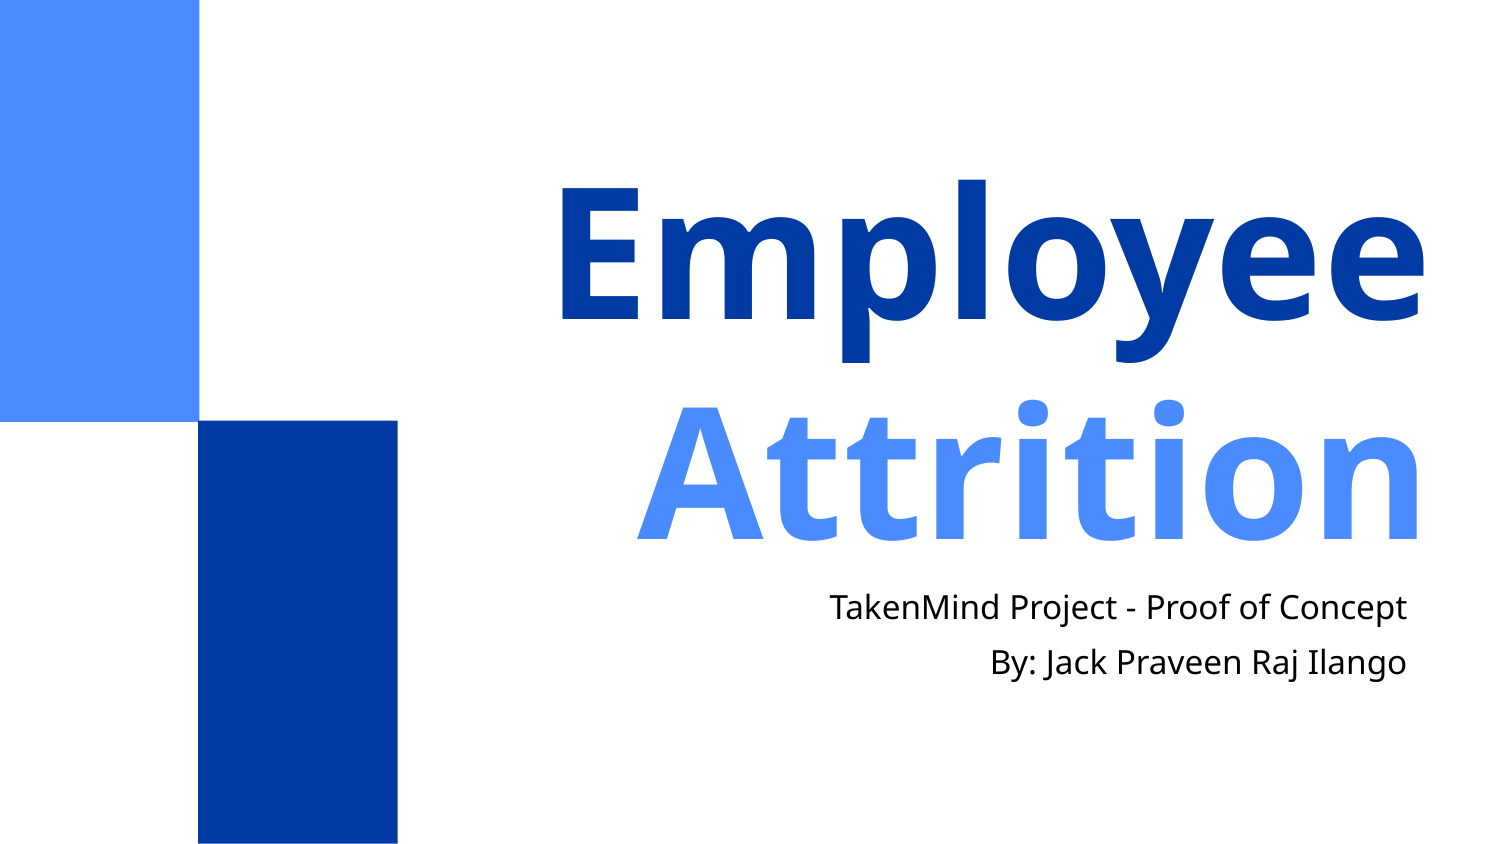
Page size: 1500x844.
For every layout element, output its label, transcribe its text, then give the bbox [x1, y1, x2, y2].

text_box By: Jack Praveen Raj Ilango [726, 626, 1423, 718]
title Employee Attrition [335, 254, 1447, 592]
subtitle TakenMind Project - Proof of Concept [726, 571, 1424, 663]
text_box [198, 420, 398, 844]
